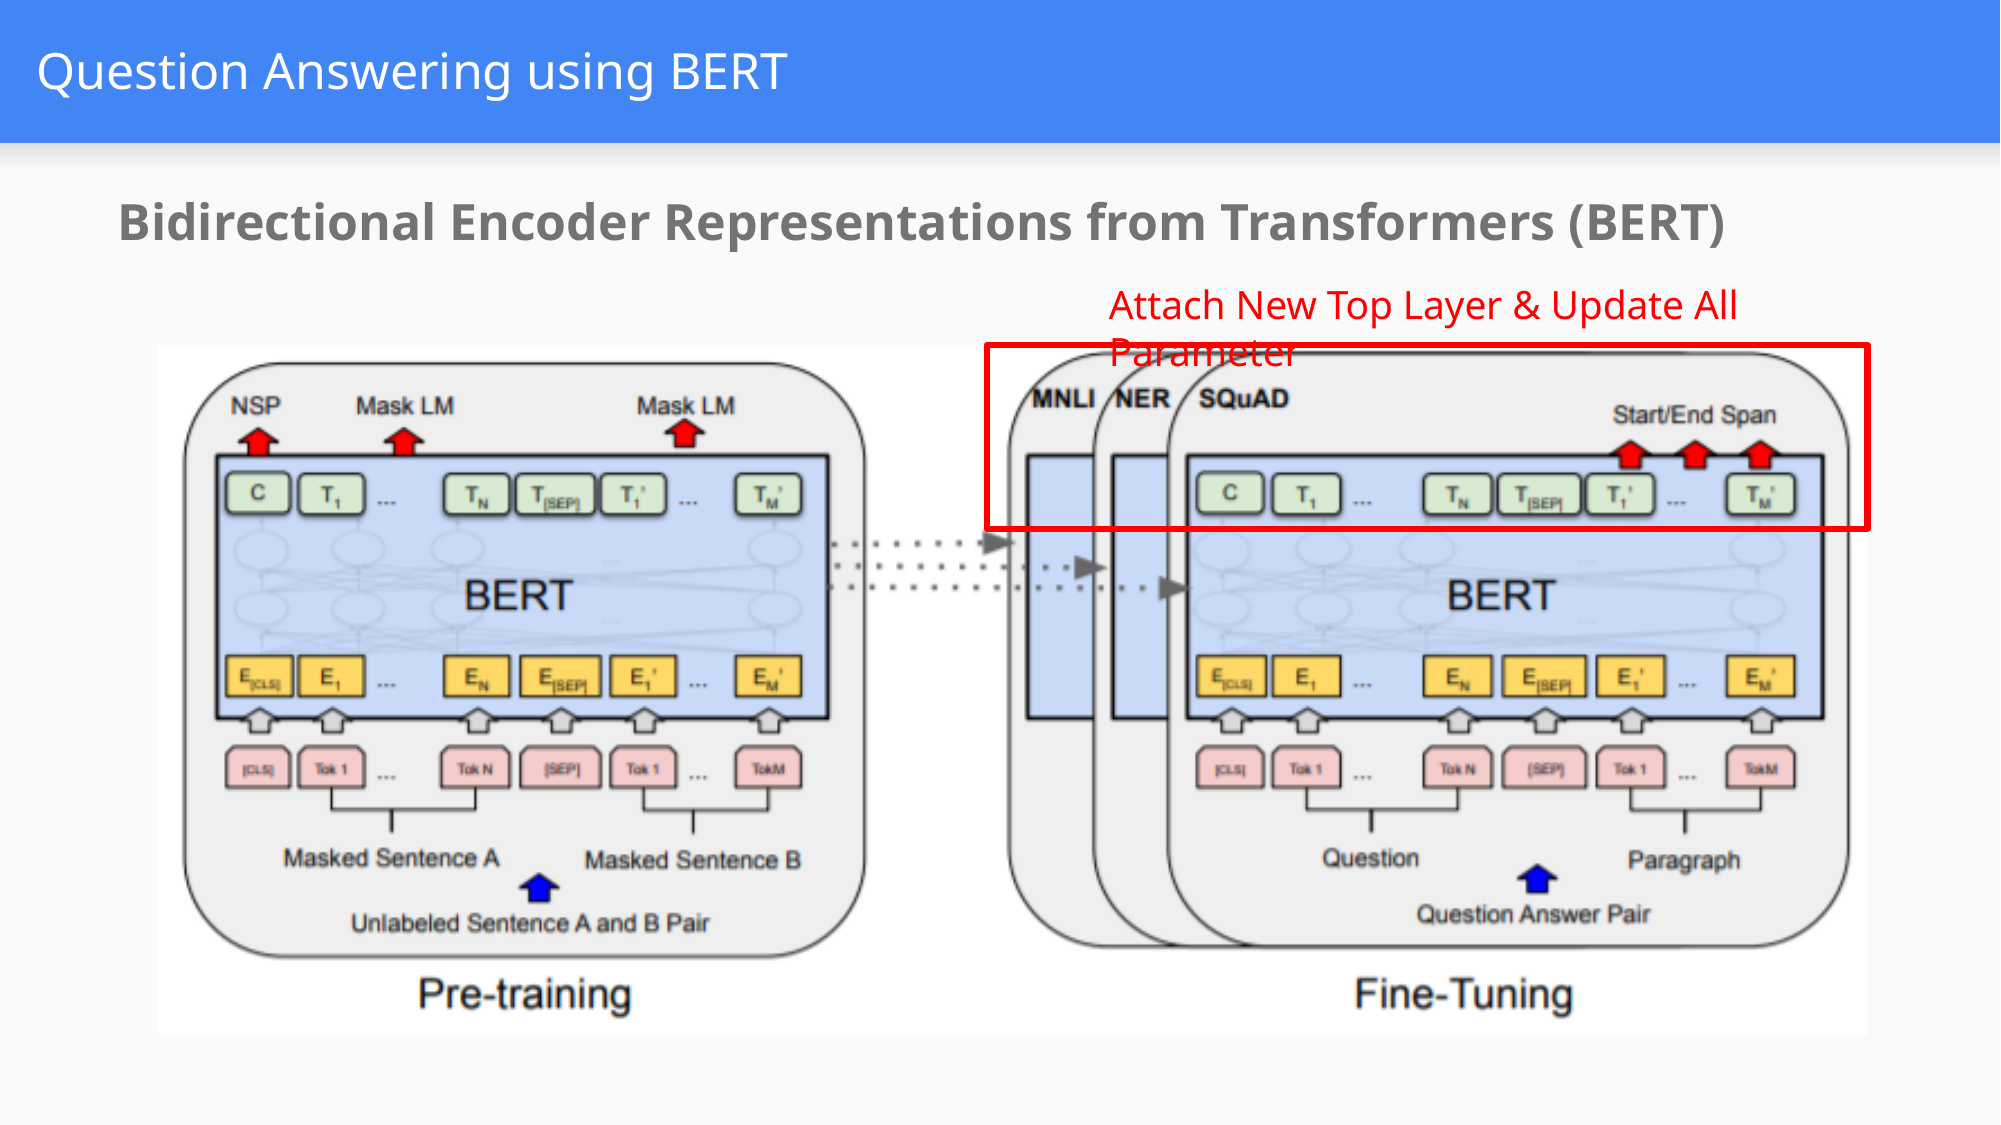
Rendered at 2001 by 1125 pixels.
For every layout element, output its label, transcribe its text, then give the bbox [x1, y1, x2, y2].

text_box Attach New Top Layer & Update All Parameter [1093, 273, 1933, 382]
title Question Answering using BERT [21, 3, 1953, 136]
list Bidirectional Encoder Representations from Transformers (BERT) [83, 166, 1868, 265]
picture [158, 345, 1868, 1036]
